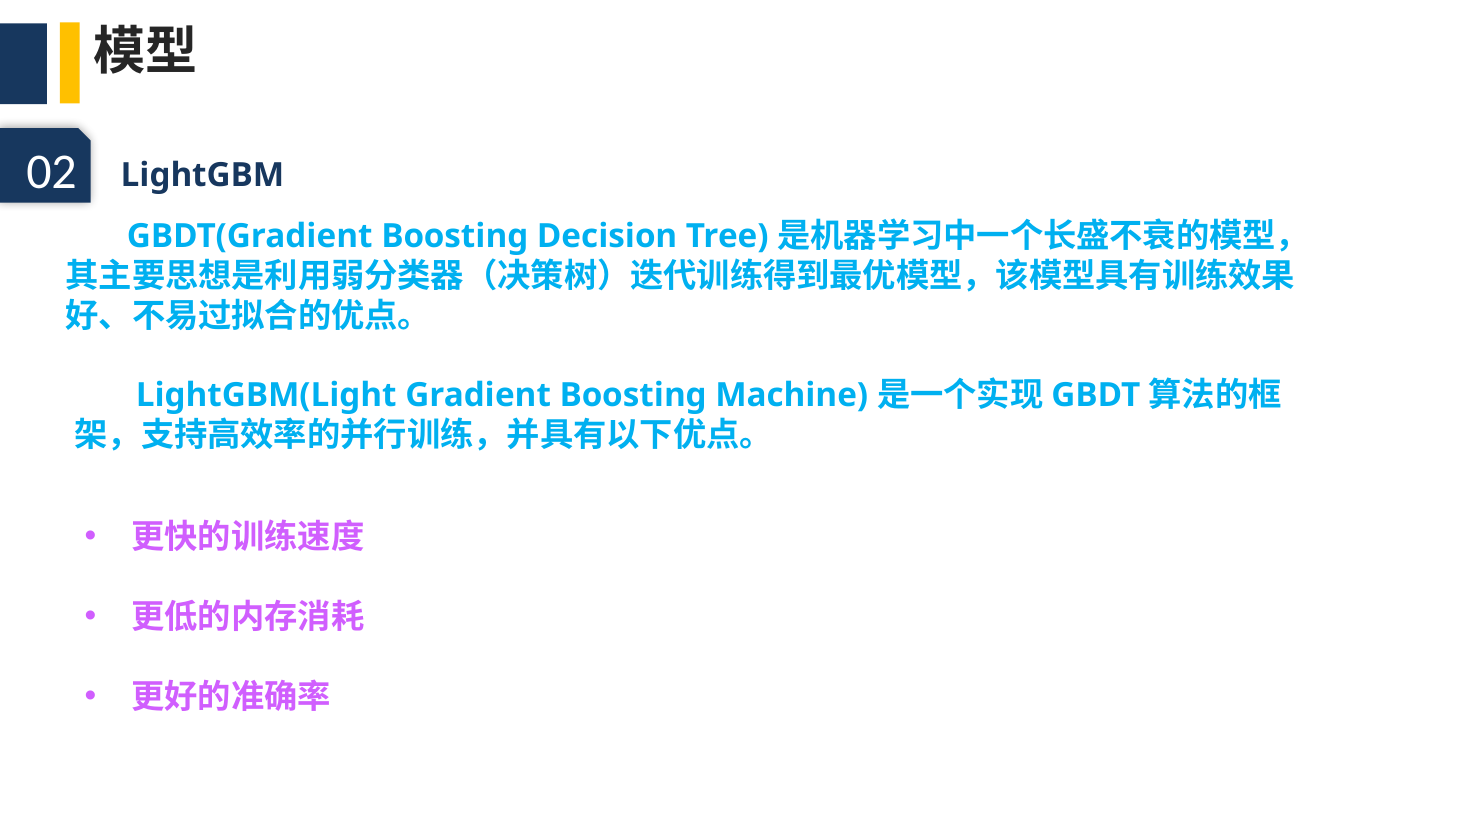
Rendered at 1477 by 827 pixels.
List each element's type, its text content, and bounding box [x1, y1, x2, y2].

text_box [0, 21, 49, 106]
text_box [58, 20, 82, 105]
text_box GBDT(Gradient Boosting Decision Tree)是机器学习中一个长盛不衰的模型，其主要思想是利用弱分类器（决策树）迭代训练得到最优模型，该模型具有训练效果好、不易过拟合的优点。 [50, 206, 1320, 342]
text_box LightGBM(Light Gradient Boosting Machine)是一个实现GBDT算法的框架，支持高效率的并行训练，并具有以下优点。 [59, 365, 1329, 460]
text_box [0, 127, 304, 208]
text_box 更快的训练速度 更低的内存消耗 更好的准确率 [69, 507, 693, 723]
text_box 模型 [93, 17, 359, 81]
